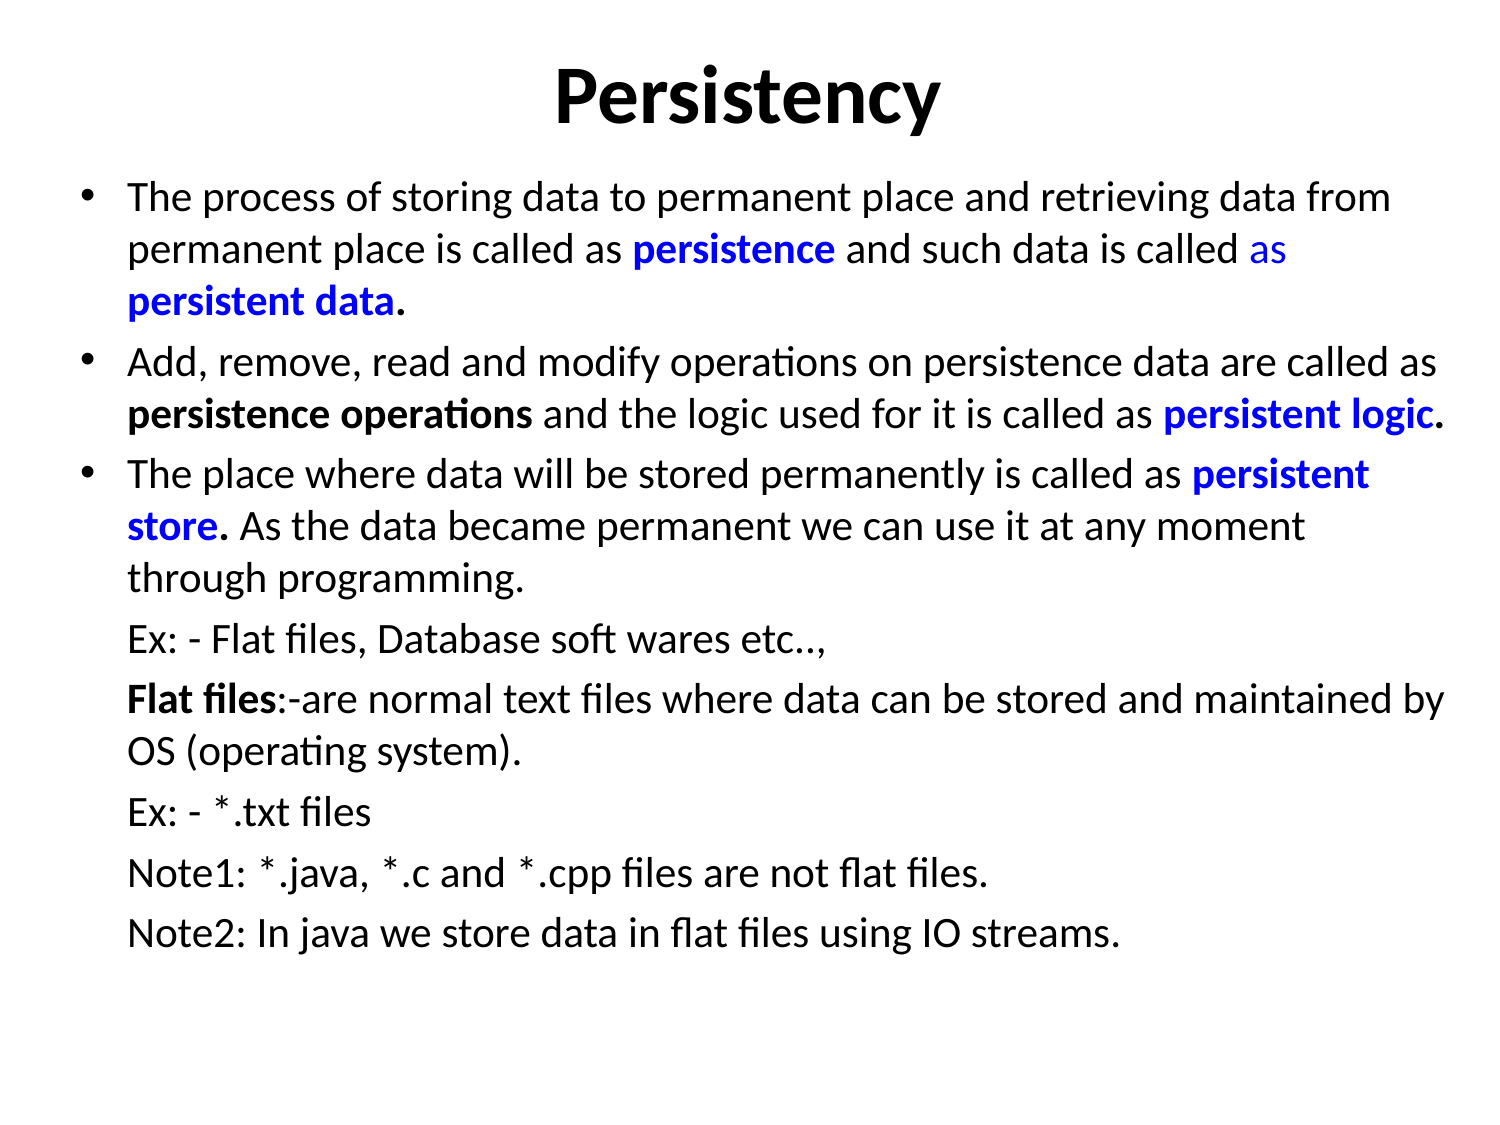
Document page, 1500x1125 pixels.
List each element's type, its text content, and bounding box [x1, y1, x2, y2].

list The process of storing data to permanent place and retrieving data from permanent place is called as persistence and such data is called as persistent data. Add, remove, read and modify operations on persistence data are called as persistence operations and the logic used for it is called as persistent logic. The place where data will be stored permanently is called as persistent store. As the data became permanent we can use it at any moment through programming. Ex: - Flat files, Database soft wares etc.., Flat files:-are normal text files where data can be stored and maintained by OS (operating system). Ex: - *.txt files Note1: *.java, *.c and *.cpp files are not flat files. Note2: In java we store data in flat files using IO streams. [64, 160, 1471, 1022]
title Persistency [73, 0, 1424, 160]
